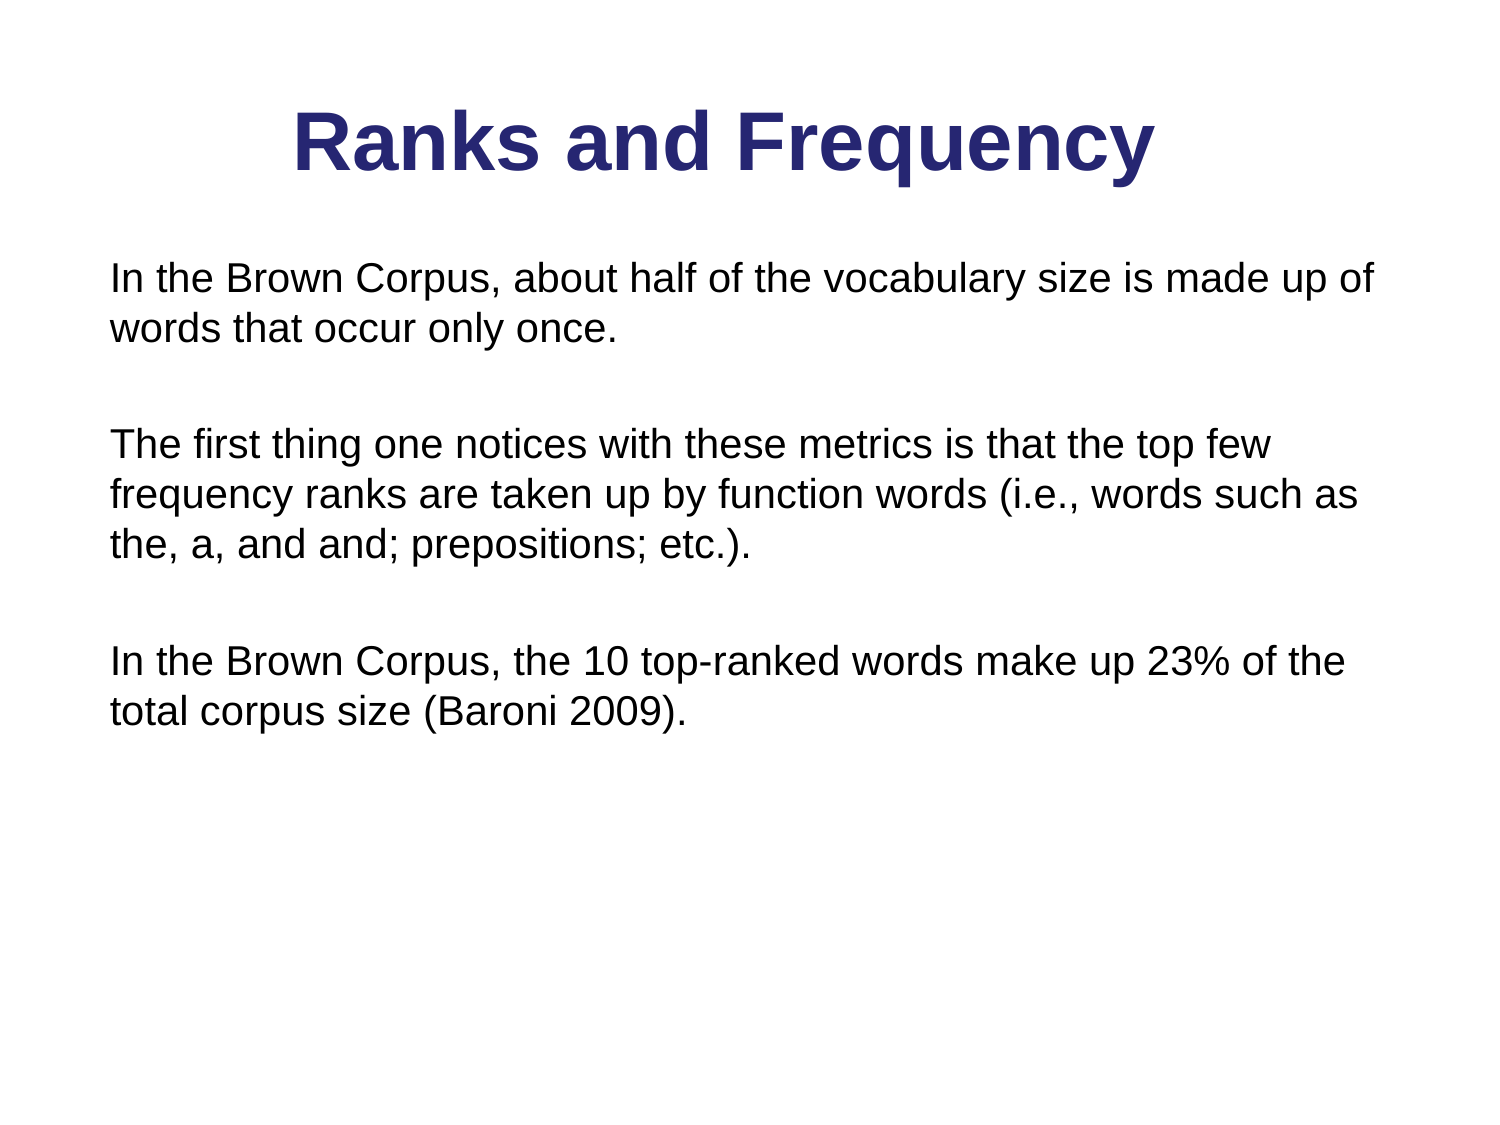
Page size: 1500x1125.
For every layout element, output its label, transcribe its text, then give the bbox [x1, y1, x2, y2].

text_box [49, 172, 1447, 279]
title Ranks and Frequency [49, 43, 1400, 172]
list In the Brown Corpus, about half of the vocabulary size is made up of words that occur only once. The first thing one notices with these metrics is that the top few frequency ranks are taken up by function words (i.e., words such as the, a, and and; prepositions; etc.). In the Brown Corpus, the 10 top-ranked words make up 23% of the total corpus size (Baroni 2009). [94, 279, 1445, 1080]
